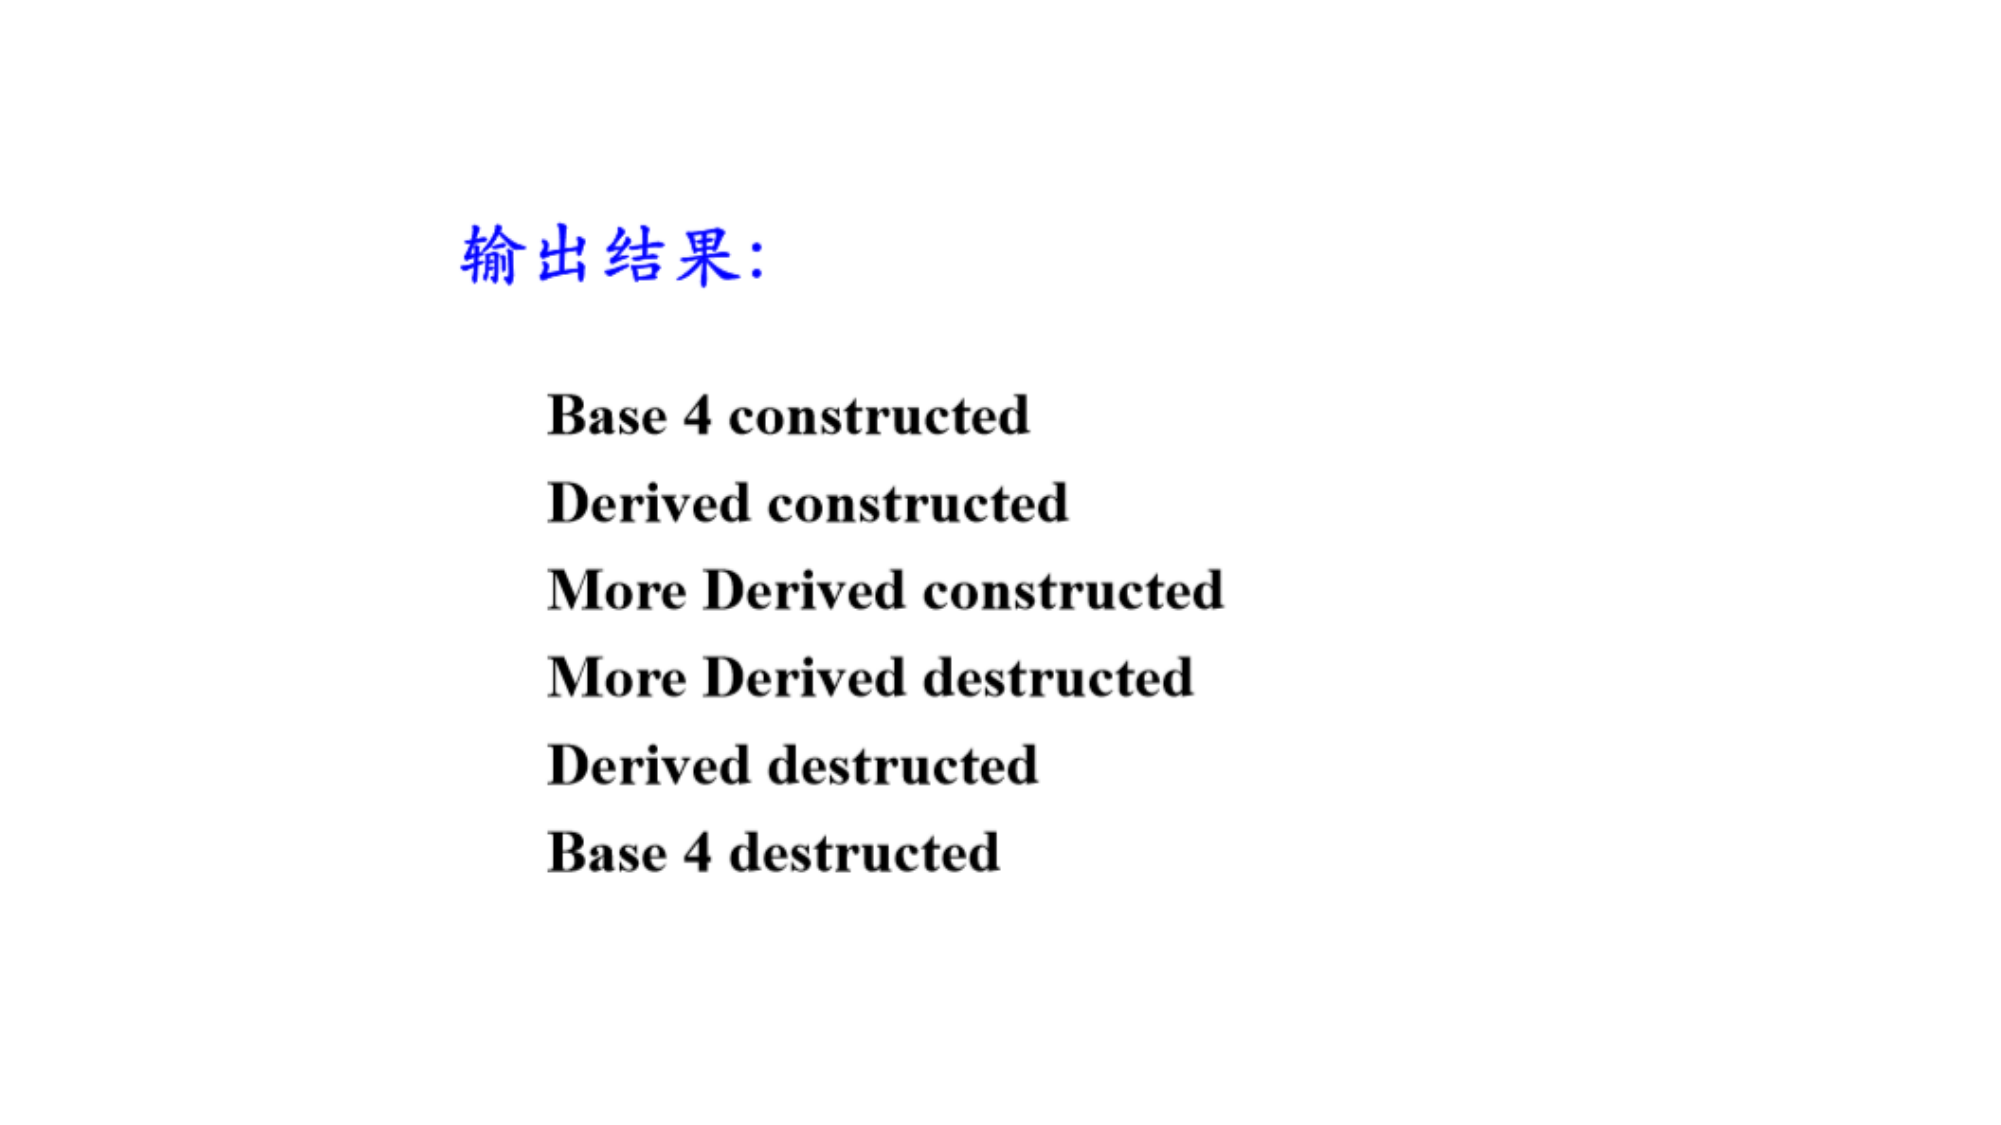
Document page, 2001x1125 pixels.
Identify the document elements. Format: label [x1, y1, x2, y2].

picture [404, 182, 1596, 943]
